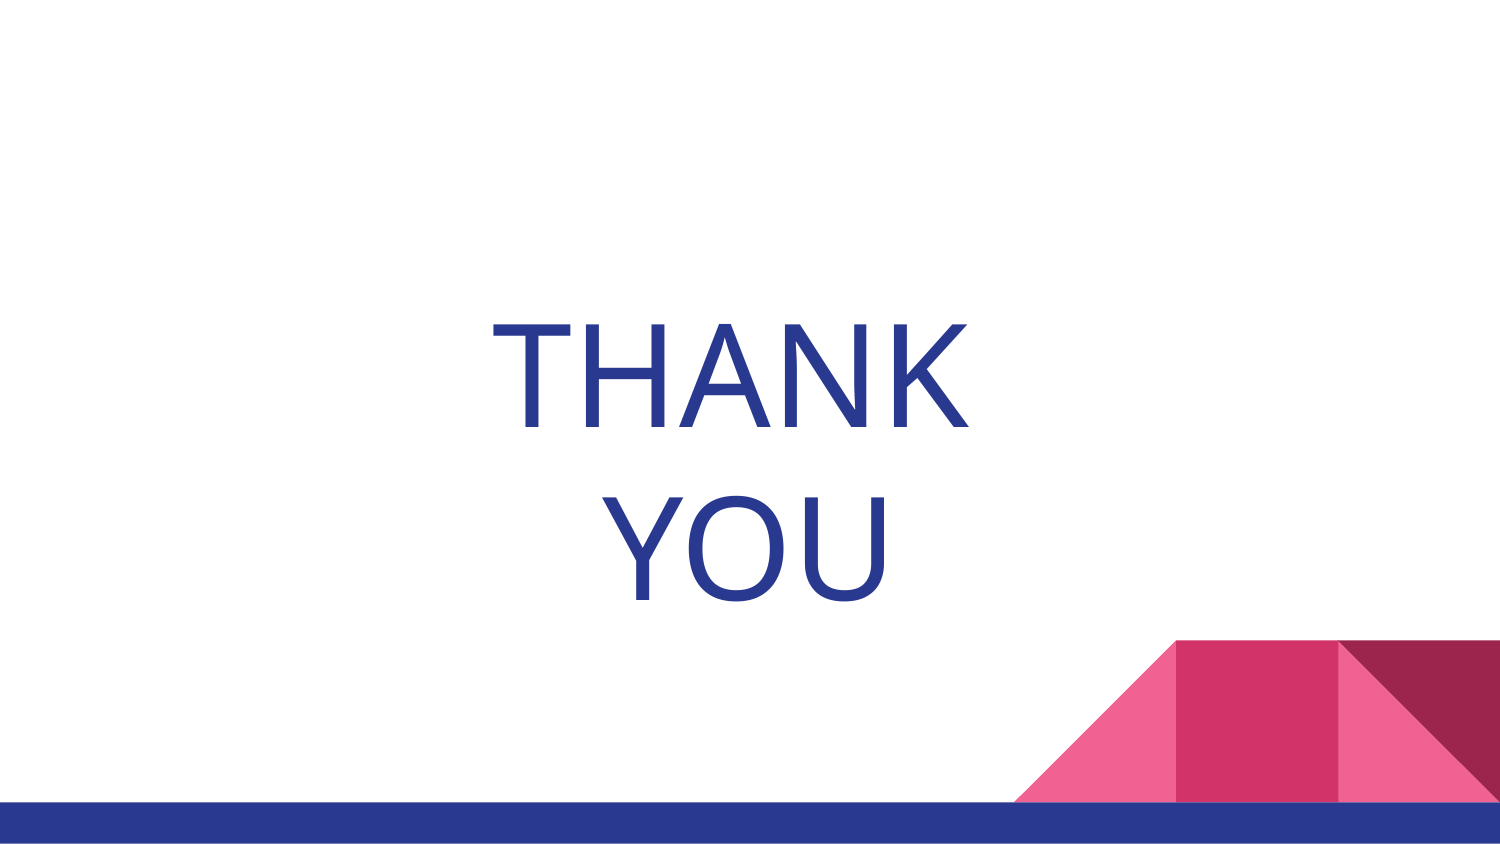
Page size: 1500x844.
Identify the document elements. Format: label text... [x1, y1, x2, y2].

title THANK YOU [51, 21, 1449, 776]
